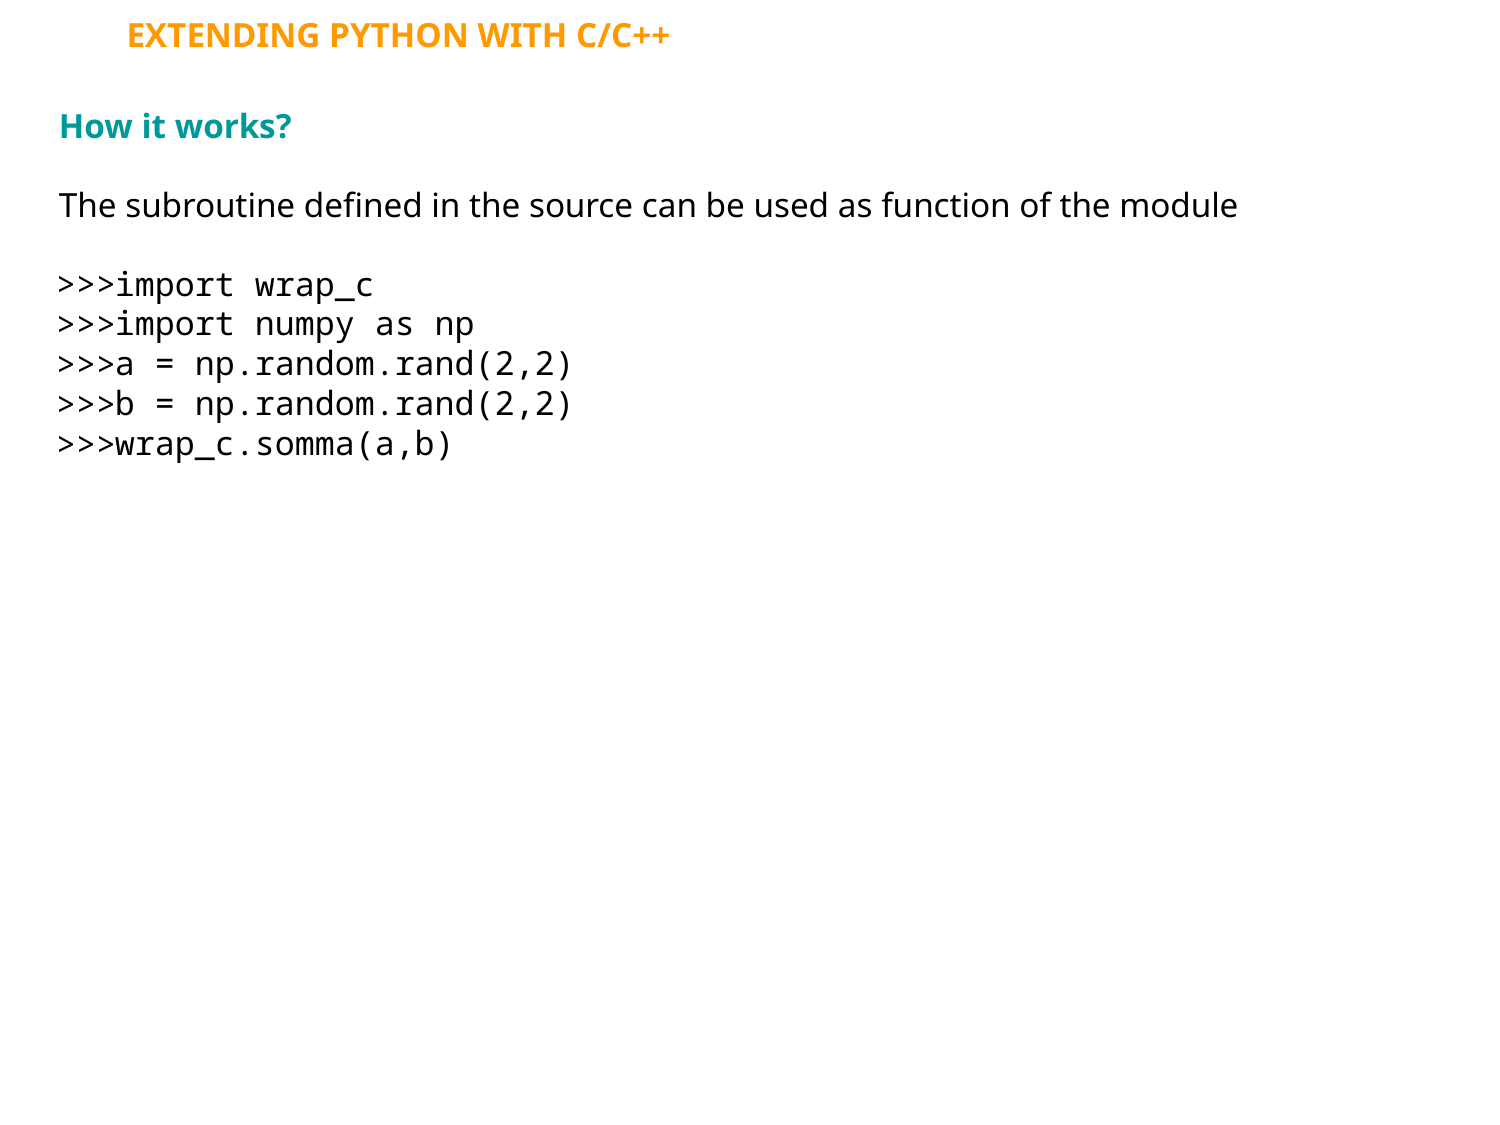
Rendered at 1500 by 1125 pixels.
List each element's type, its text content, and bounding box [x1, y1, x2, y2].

text_box How it works? The subroutine defined in the source can be used as function of the module [0, 90, 1500, 1125]
text_box import wrap_c import numpy as np a = np.random.rand(2,2) b = np.random.rand(2,2) wrap_c.somma(a,b) [41, 255, 1066, 510]
text_box EXTENDING PYTHON WITH C/C++ [8, 0, 687, 70]
